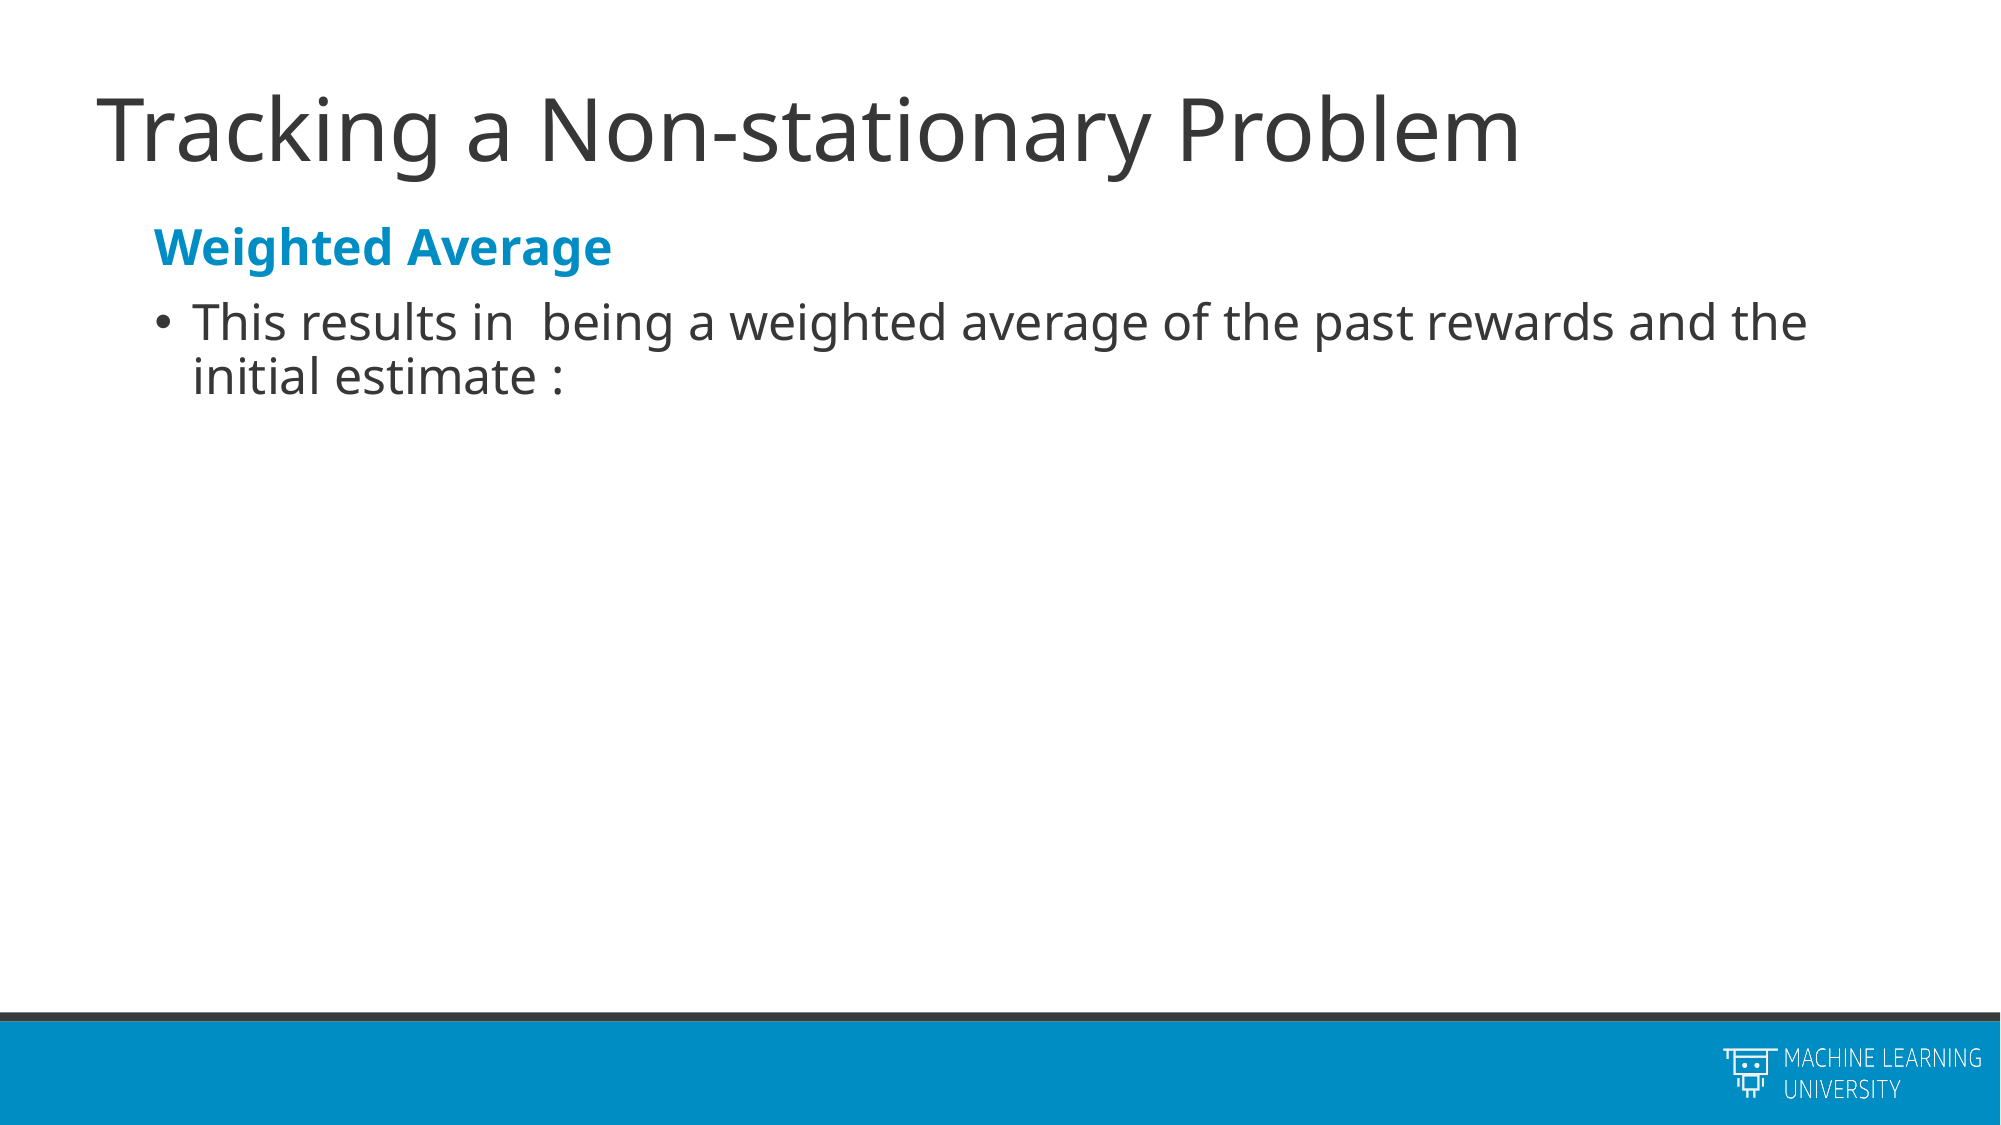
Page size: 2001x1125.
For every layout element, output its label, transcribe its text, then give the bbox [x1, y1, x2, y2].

title Tracking a Non-stationary Problem [81, 78, 1807, 242]
picture [1724, 1049, 1777, 1097]
